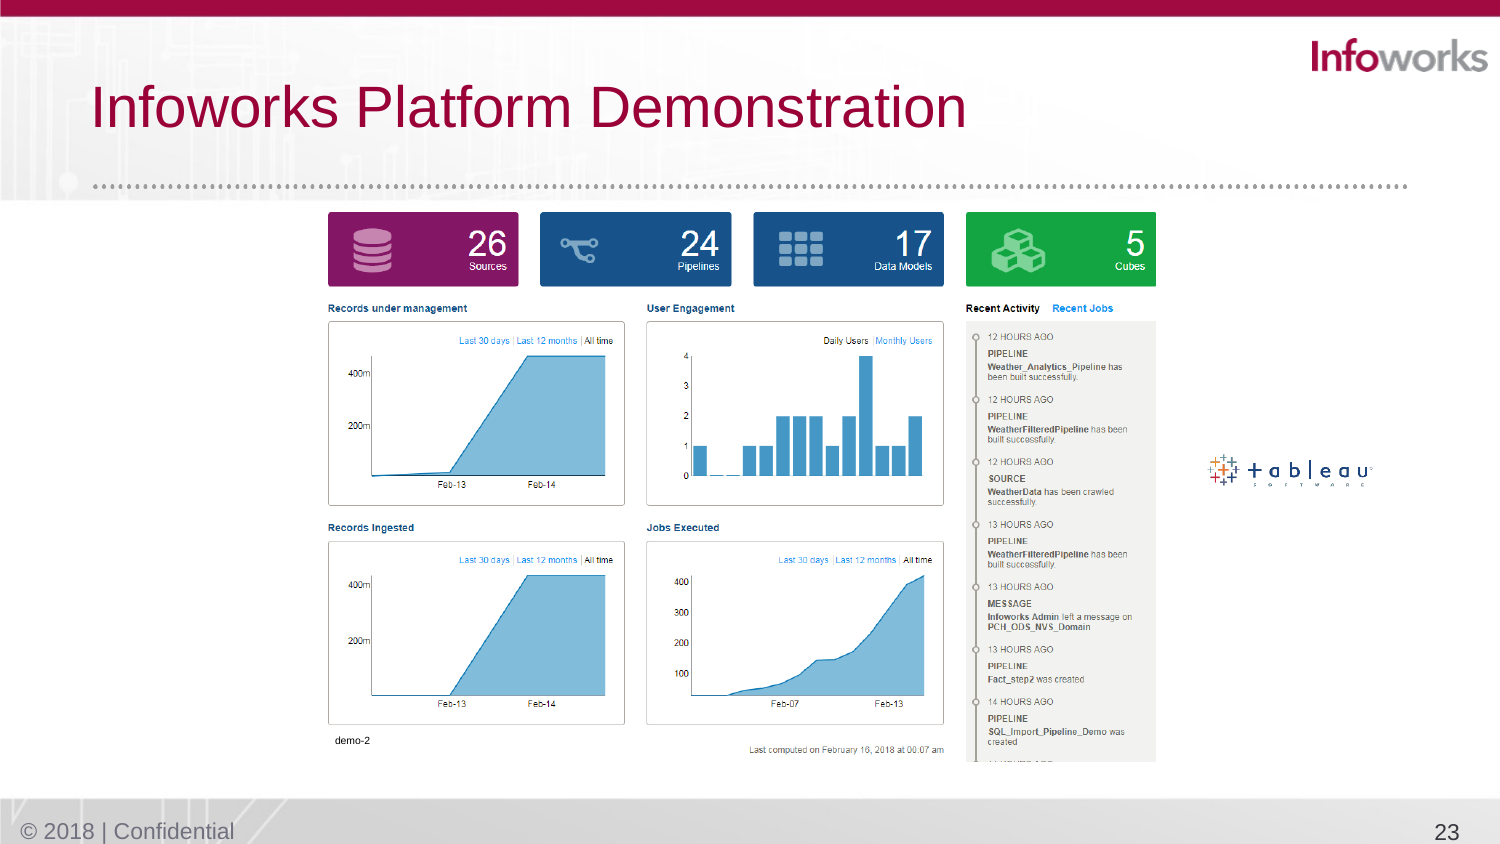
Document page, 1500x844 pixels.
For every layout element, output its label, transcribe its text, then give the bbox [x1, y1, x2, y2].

title Infoworks Platform Demonstration [75, 33, 1425, 175]
slide_number 23 [1374, 809, 1475, 844]
picture [0, 0, 1500, 844]
